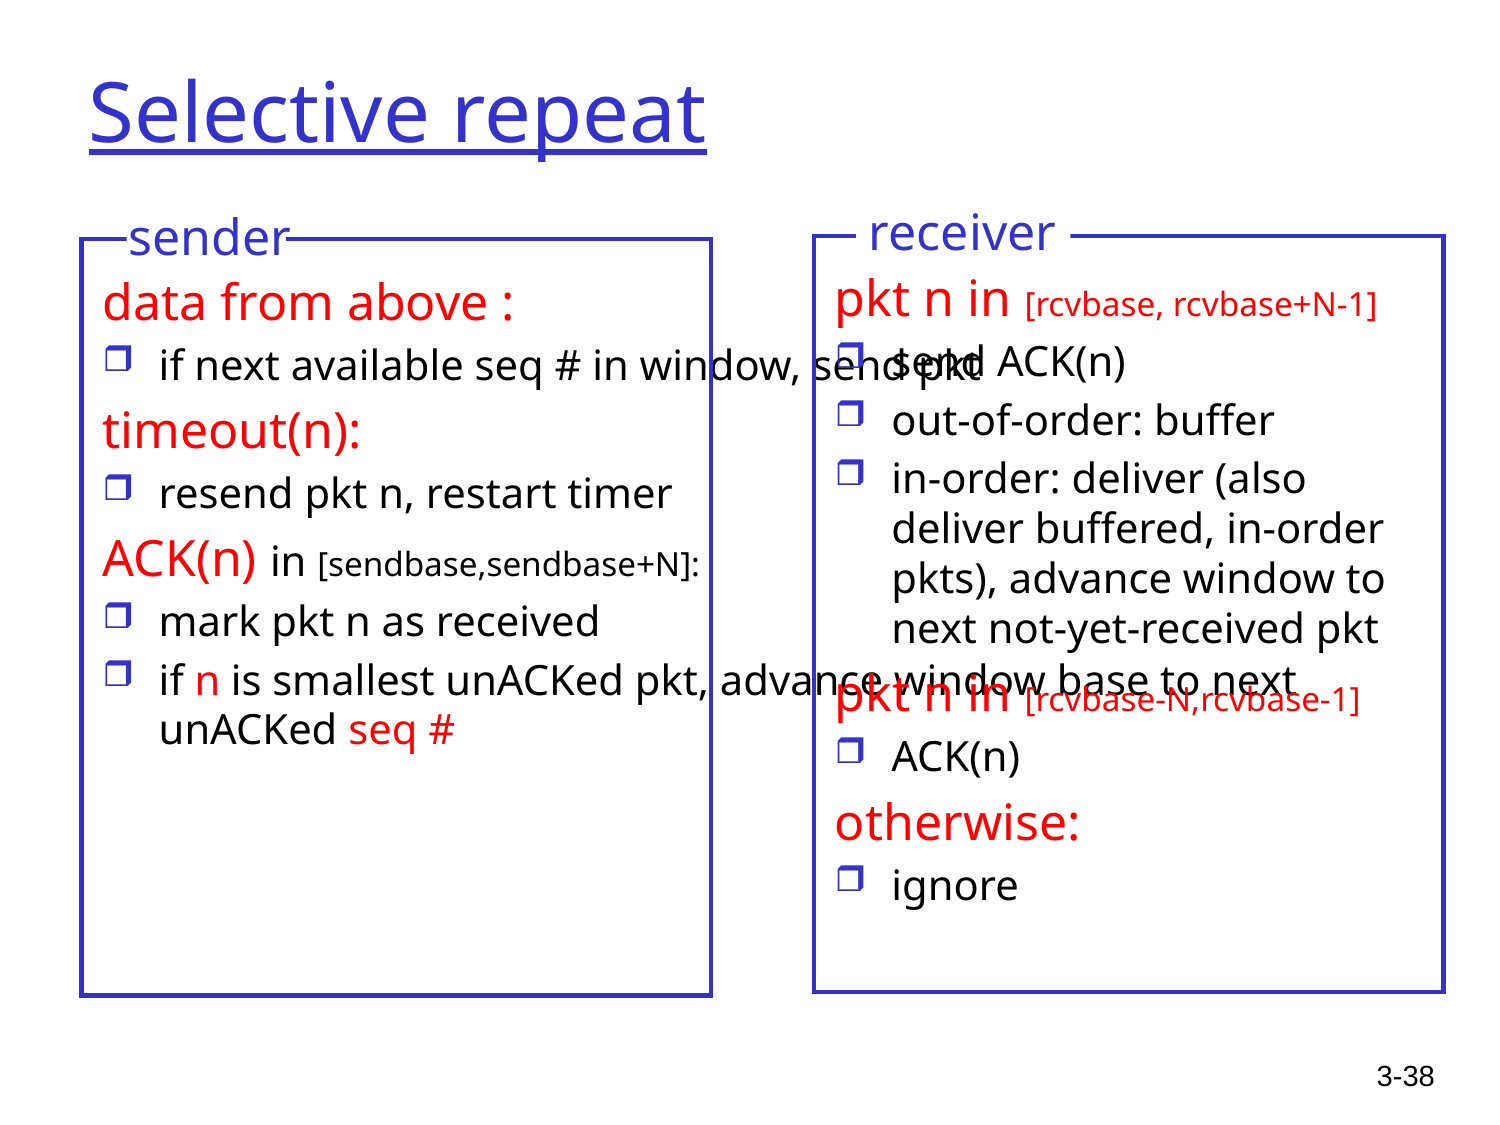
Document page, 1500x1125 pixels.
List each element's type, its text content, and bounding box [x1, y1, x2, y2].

text_box [814, 235, 1444, 993]
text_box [850, 193, 1076, 269]
text_box [81, 238, 711, 996]
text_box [115, 197, 305, 274]
title Selective repeat [73, 40, 1349, 179]
text_box pkt n in [rcvbase, rcvbase+N-1] send ACK(n) out-of-order: buffer in-order: deliver (also deliver buffered, in-order pkts), advance window to next not-yet-received pkt pkt n in [rcvbase-N,rcvbase-1] ACK(n) otherwise: ignore [820, 259, 1446, 1022]
list data from above : if next available seq # in window, send pkt timeout(n): resend pkt n, restart timer ACK(n) in [sendbase,sendbase+N]: mark pkt n as received if n is smallest unACKed pkt, advance window base to next unACKed seq # [87, 262, 1363, 1025]
slide_number 3-38 [1338, 1049, 1451, 1125]
